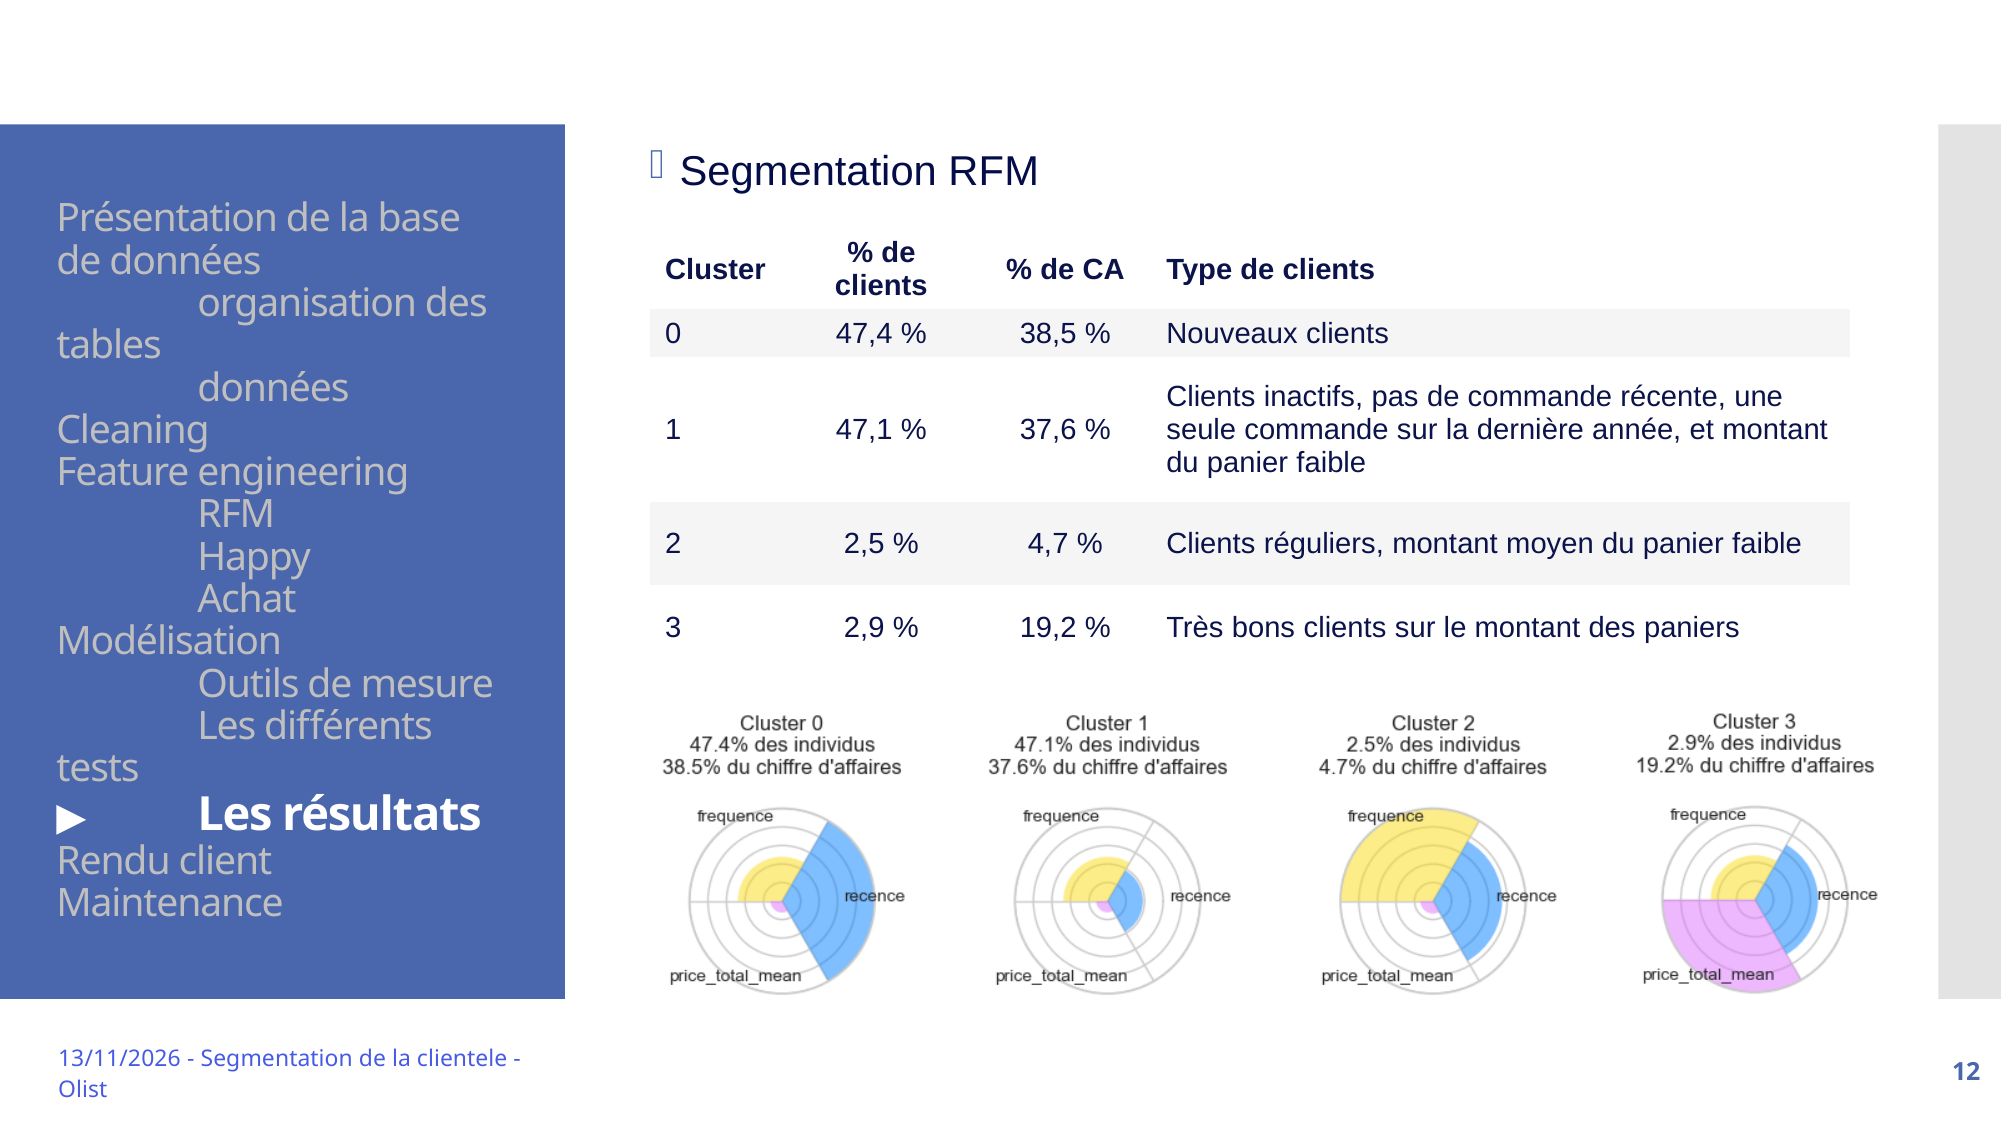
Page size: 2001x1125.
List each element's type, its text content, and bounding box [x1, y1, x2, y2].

table_header % de clients [783, 229, 980, 309]
table_cell 1 [650, 357, 783, 502]
table_cell 37,6 % [980, 357, 1151, 502]
table_header Type de clients [1151, 229, 1850, 309]
title Présentation de la base de données organisation des tables données Cleaning Feature engineering RFM Happy Achat Modélisation Outils de mesure Les différents tests ▶︎ Les résultats Rendu client Maintenance [41, 184, 525, 940]
table_cell 38,5 % [980, 309, 1151, 357]
table_cell 2,5 % [783, 502, 980, 585]
table_cell Nouveaux clients [1151, 309, 1850, 357]
table_cell 2 [650, 502, 783, 585]
table_cell 2,9 % [783, 585, 980, 669]
slide_number 12 [1744, 1042, 1996, 1103]
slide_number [43, 1042, 575, 1103]
table_cell Très bons clients sur le montant des paniers [1151, 585, 1850, 669]
list Segmentation RFM [634, 141, 1835, 982]
table_cell 47,4 % [783, 309, 980, 357]
table_cell 19,2 % [980, 585, 1151, 669]
table_header Cluster [650, 229, 783, 309]
table_cell 0 [650, 309, 783, 357]
picture [1622, 696, 1902, 1005]
table_cell 4,7 % [980, 502, 1151, 585]
picture [649, 703, 1569, 1012]
table_cell Clients inactifs, pas de commande récente, une seule commande sur la dernière année, et montant du panier faible [1151, 357, 1850, 502]
table_header % de CA [980, 229, 1151, 309]
table_cell 47,1 % [783, 357, 980, 502]
table_cell 3 [650, 585, 783, 669]
table_cell Clients réguliers, montant moyen du panier faible [1151, 502, 1850, 585]
